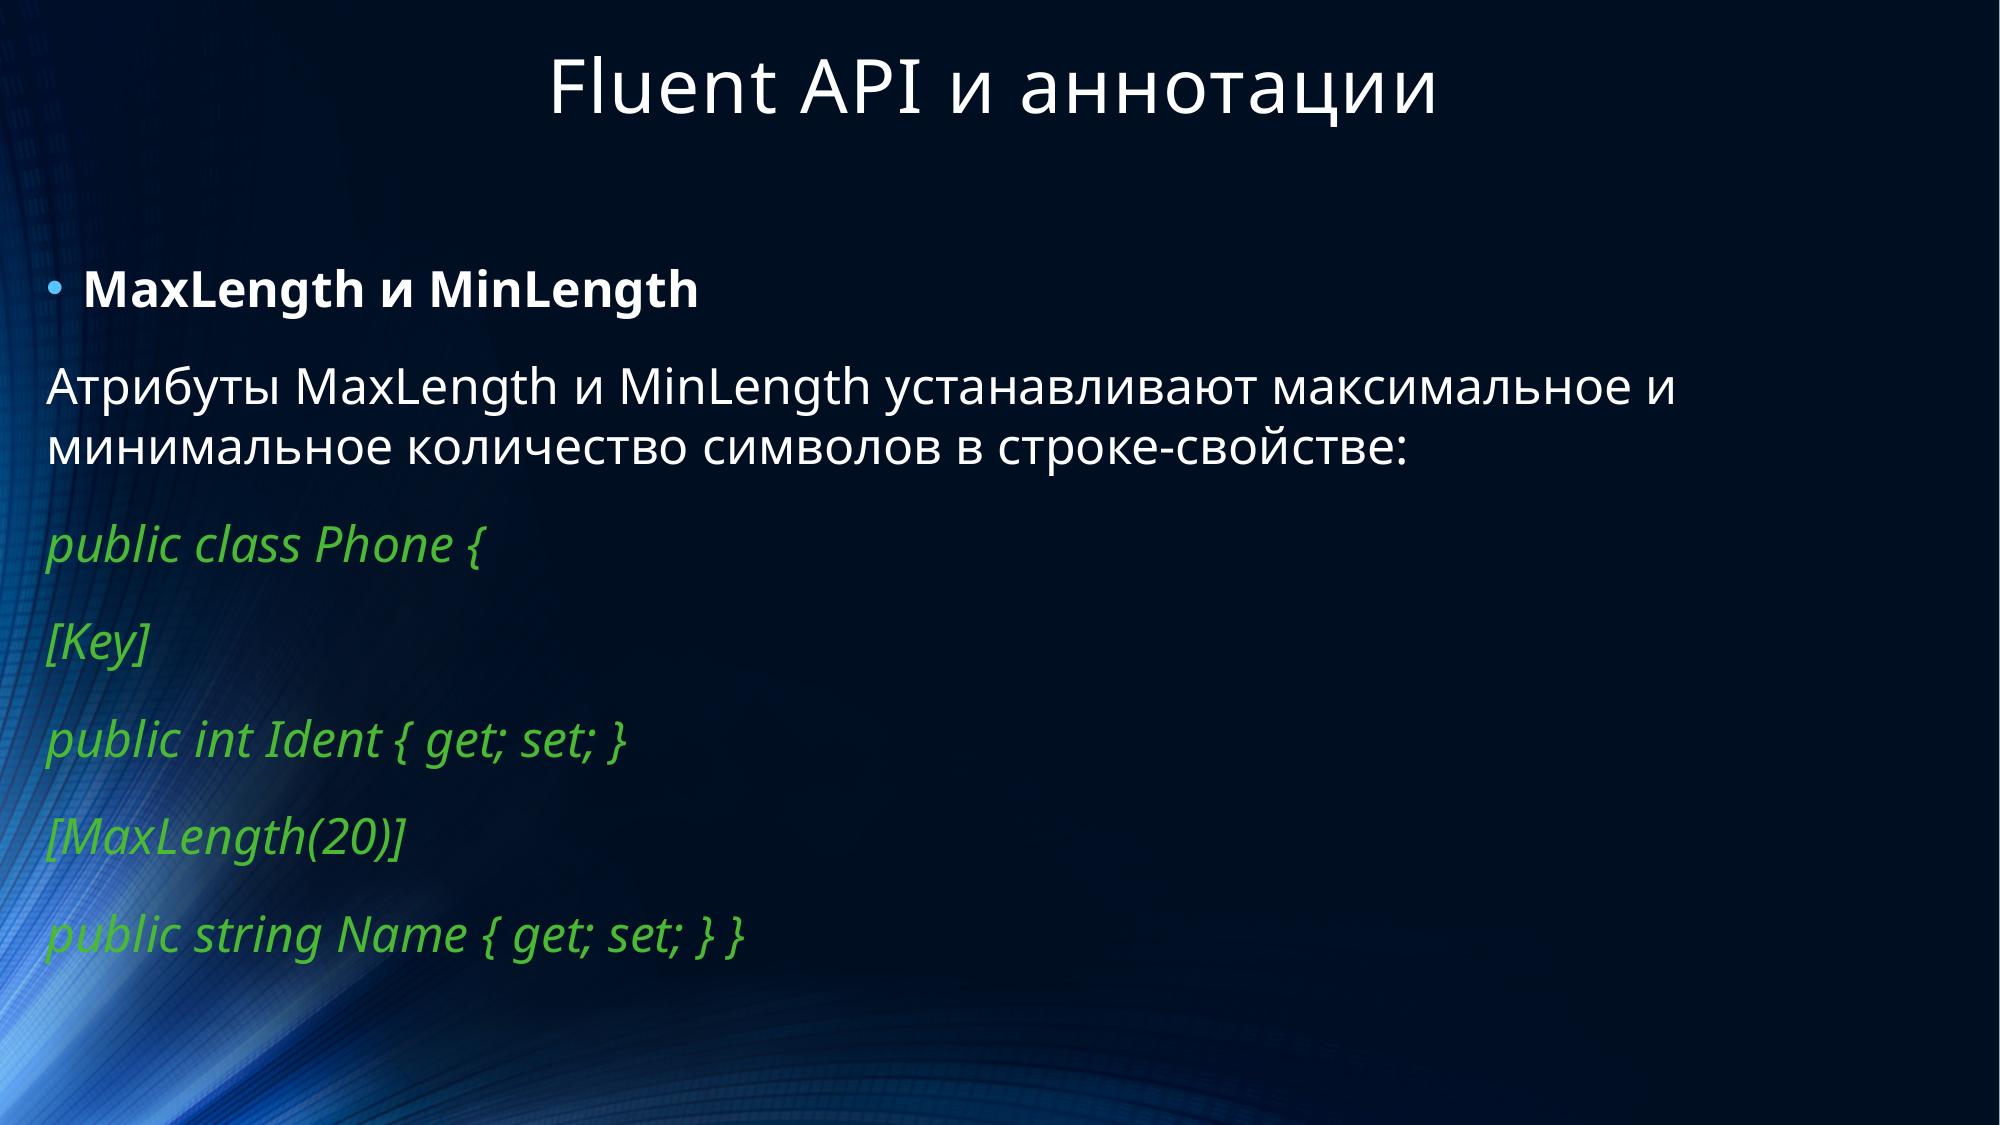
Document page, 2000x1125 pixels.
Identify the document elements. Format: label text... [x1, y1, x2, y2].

picture [0, 0, 2000, 1125]
title Fluent API и аннотации [31, 30, 1957, 137]
list MaxLength и MinLength Атрибуты MaxLength и MinLength устанавливают максимальное и минимальное количество символов в строке-свойстве: public class Phone { [Key] public int Ident { get; set; } [MaxLength(20)] public string Name { get; set; } } [31, 137, 1957, 1083]
